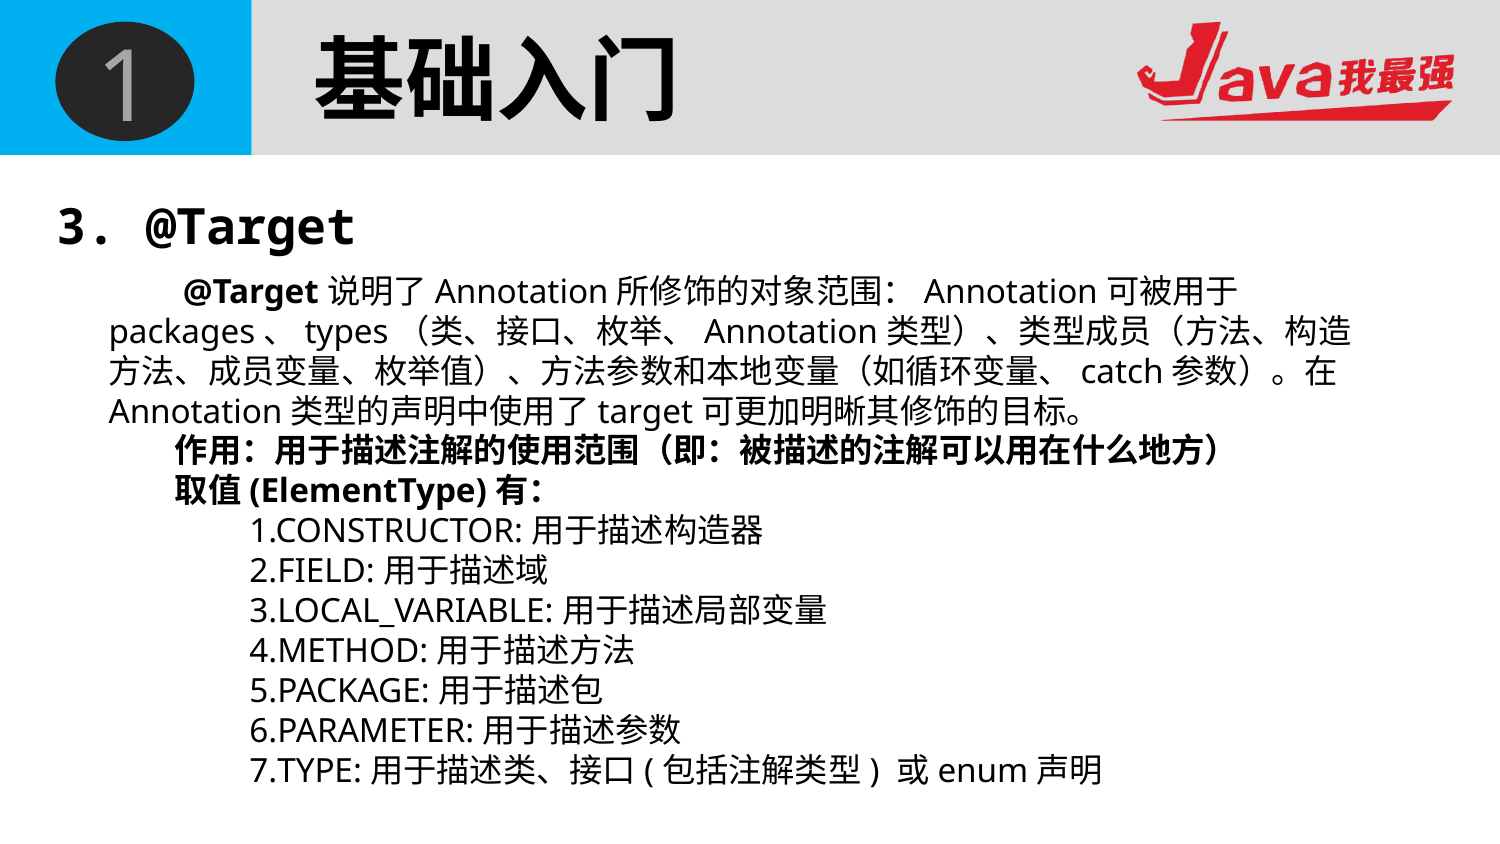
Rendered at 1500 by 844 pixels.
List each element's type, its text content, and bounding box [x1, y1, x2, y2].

text_box [0, 0, 251, 155]
text_box 基础入门 [298, 14, 1465, 140]
picture [1136, 21, 1454, 121]
text_box 3. @Target [41, 186, 1207, 262]
text_box 1 [54, 21, 195, 142]
text_box @Target说明了Annotation所修饰的对象范围：Annotation可被用于 packages、types（类、接口、枚举、Annotation类型）、类型成员（方法、构造方法、成员变量、枚举值）、方法参数和本地变量（如循环变量、catch参数）。在Annotation类型的声明中使用了target可更加明晰其修饰的目标。 作用：用于描述注解的使用范围（即：被描述的注解可以用在什么地方） 取值(ElementType)有： 1.CONSTRUCTOR:用于描述构造器 2.FIELD:用于描述域 3.LOCAL_VARIABLE:用于描述局部变量 4.METHOD:用于描述方法 5.PACKAGE:用于描述包 6.PARAMETER:用于描述参数 7.TYPE:用于描述类、接口(包括注解类型) 或enum声明 [93, 262, 1395, 797]
text_box [251, 0, 1500, 155]
